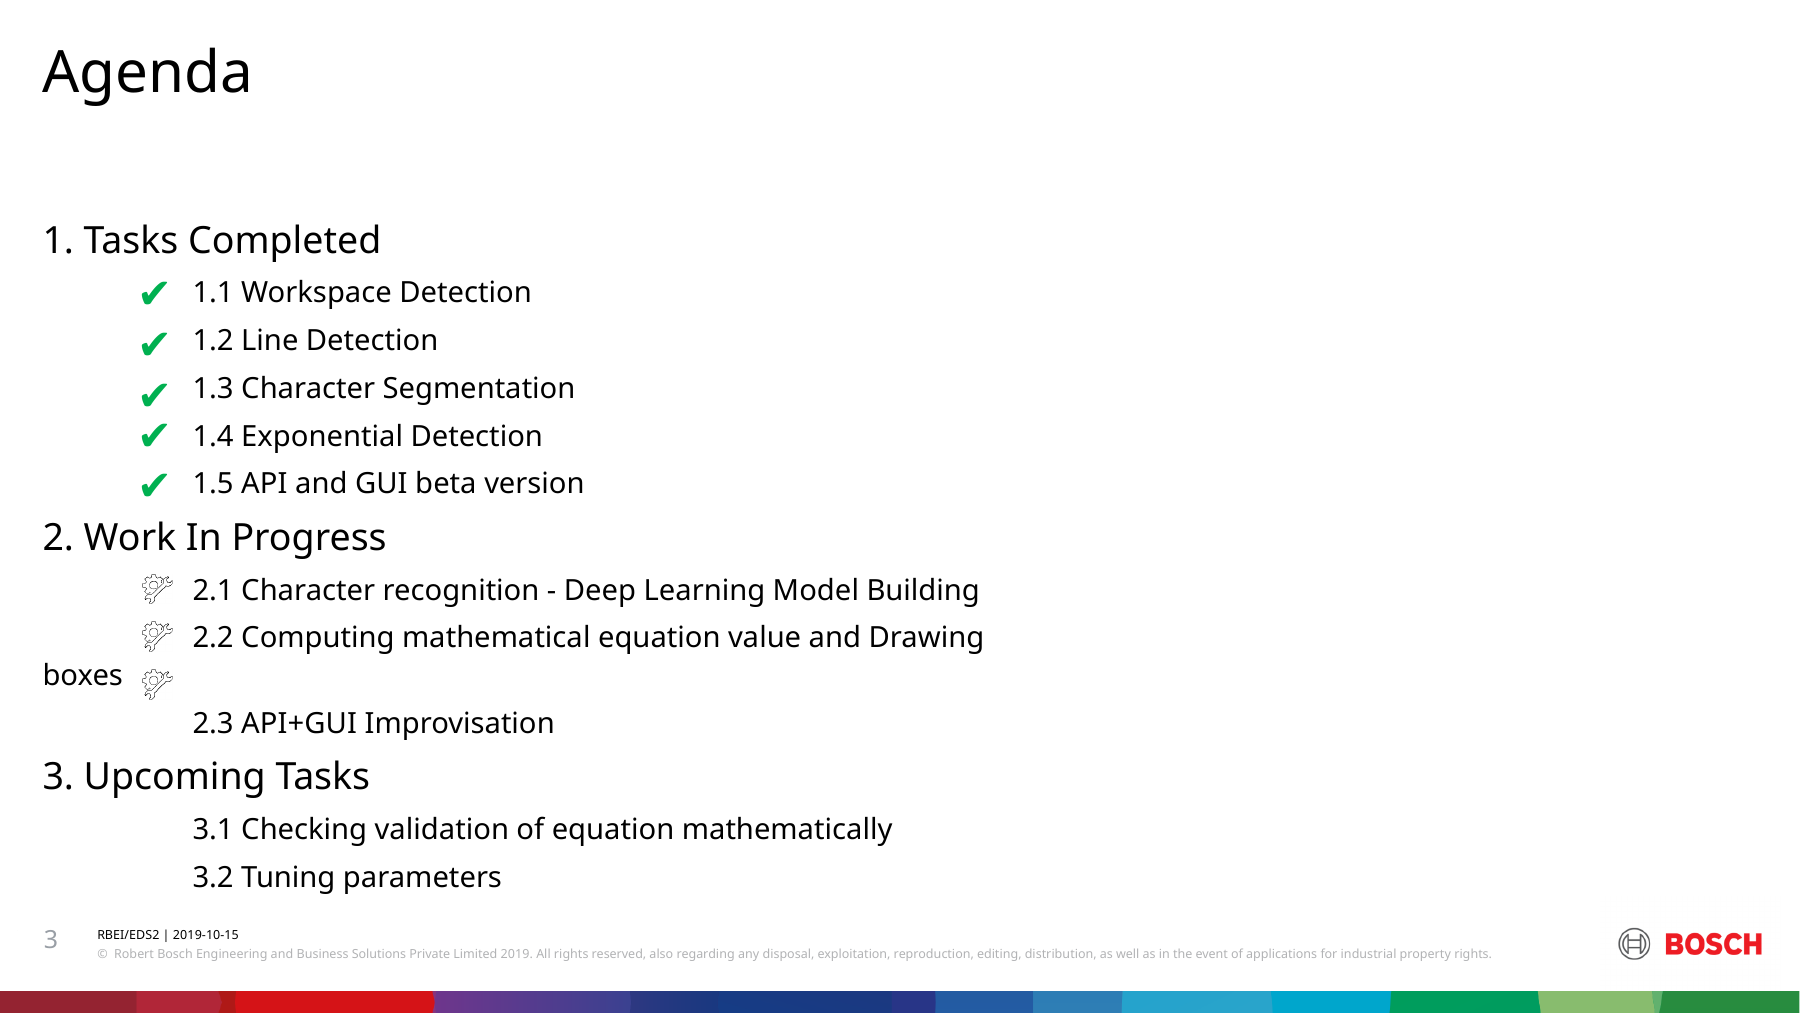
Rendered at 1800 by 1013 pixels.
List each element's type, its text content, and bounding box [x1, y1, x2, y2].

text_box ✔ [137, 319, 173, 370]
text_box ✔ [137, 268, 173, 319]
slide_number 3 [43, 923, 92, 991]
text_box ✔ [137, 370, 173, 410]
text_box ✔ [137, 410, 173, 460]
picture [0, 905, 1272, 1013]
text_box ✔ [137, 460, 173, 512]
picture [142, 669, 173, 700]
picture [142, 621, 173, 652]
picture [142, 573, 173, 604]
picture [1390, 896, 1800, 1013]
list 1. Tasks Completed 1.1 Workspace Detection 1.2 Line Detection 1.3 Character Segmentation 1.4 Exponential Detection 1.5 API and GUI beta version 2. Work In Progress 2.1 Character recognition - Deep Learning Model Building 2.2 Computing mathematical equation value and Drawing boxes 2.3 API+GUI Improvisation 3. Upcoming Tasks 3.1 Checking validation of equation mathematically 3.2 Tuning parameters [42, 212, 1053, 897]
